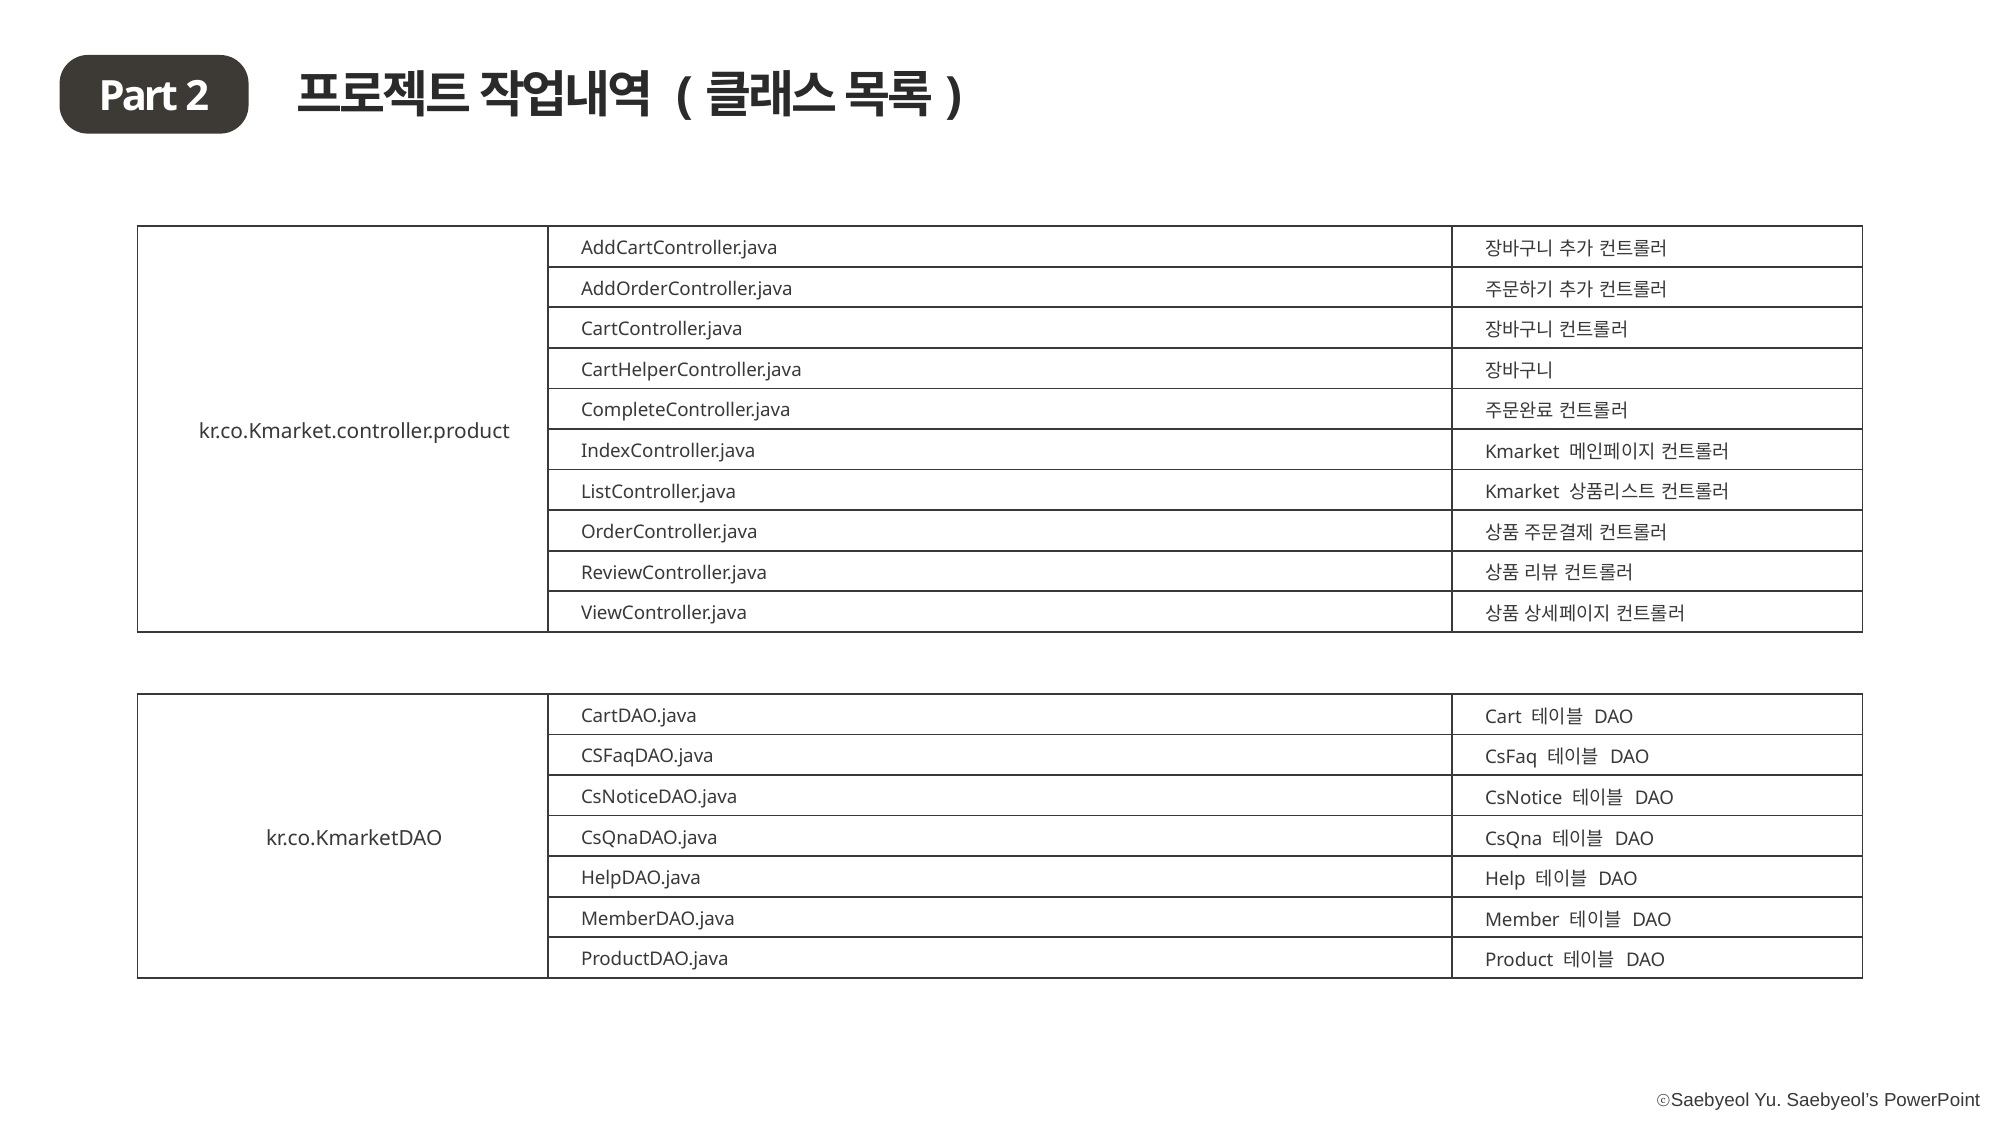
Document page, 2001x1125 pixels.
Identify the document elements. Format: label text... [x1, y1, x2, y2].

table_cell ProductDAO.java [549, 938, 1451, 977]
table_cell 주문완료 컨트롤러 [1453, 389, 1862, 428]
table_cell MemberDAO.java [549, 898, 1451, 936]
table_cell OrderController.java [549, 511, 1451, 550]
table_cell HelpDAO.java [549, 857, 1451, 896]
table_cell 장바구니 [1453, 349, 1862, 388]
table_cell 장바구니 컨트롤러 [1453, 308, 1862, 347]
table_header kr.co.Kmarket.controller.product [138, 227, 547, 631]
table_header kr.co.KmarketDAO [138, 695, 547, 977]
table_cell ViewController.java [549, 592, 1451, 631]
table_cell CsQna 테이블 DAO [1453, 816, 1862, 855]
table_cell Help 테이블 DAO [1453, 857, 1862, 896]
table_cell CSFaqDAO.java [549, 735, 1451, 774]
table_cell Member 테이블 DAO [1453, 898, 1862, 936]
table_header 장바구니 추가 컨트롤러 [1453, 227, 1862, 266]
table_cell CsFaq 테이블 DAO [1453, 735, 1862, 774]
table_cell ListController.java [549, 470, 1451, 509]
text_box [58, 53, 250, 135]
table_cell IndexController.java [549, 430, 1451, 469]
table_header AddCartController.java [549, 227, 1451, 266]
table_cell CsNotice 테이블 DAO [1453, 776, 1862, 815]
table_cell Kmarket 메인페이지 컨트롤러 [1453, 430, 1862, 469]
table_header Cart 테이블 DAO [1453, 695, 1862, 734]
table_cell Kmarket 상품리스트 컨트롤러 [1453, 470, 1862, 509]
table_cell 상품 주문결제 컨트롤러 [1453, 511, 1862, 550]
text_box Part 2 [84, 61, 225, 127]
table_cell AddOrderController.java [549, 268, 1451, 306]
table_cell CsNoticeDAO.java [549, 776, 1451, 815]
table_cell CartController.java [549, 308, 1451, 347]
table_cell CsQnaDAO.java [549, 816, 1451, 855]
table_cell 상품 리뷰 컨트롤러 [1453, 552, 1862, 590]
table_cell Product 테이블 DAO [1453, 938, 1862, 977]
table_cell CompleteController.java [549, 389, 1451, 428]
table_cell ReviewController.java [549, 552, 1451, 590]
table_cell CartHelperController.java [549, 349, 1451, 388]
table_header CartDAO.java [549, 695, 1451, 734]
text_box 프로젝트 작업내역 (클래스 목록) [281, 54, 1125, 130]
table_cell 상품 상세페이지 컨트롤러 [1453, 592, 1862, 631]
table_cell 주문하기 추가 컨트롤러 [1453, 268, 1862, 306]
